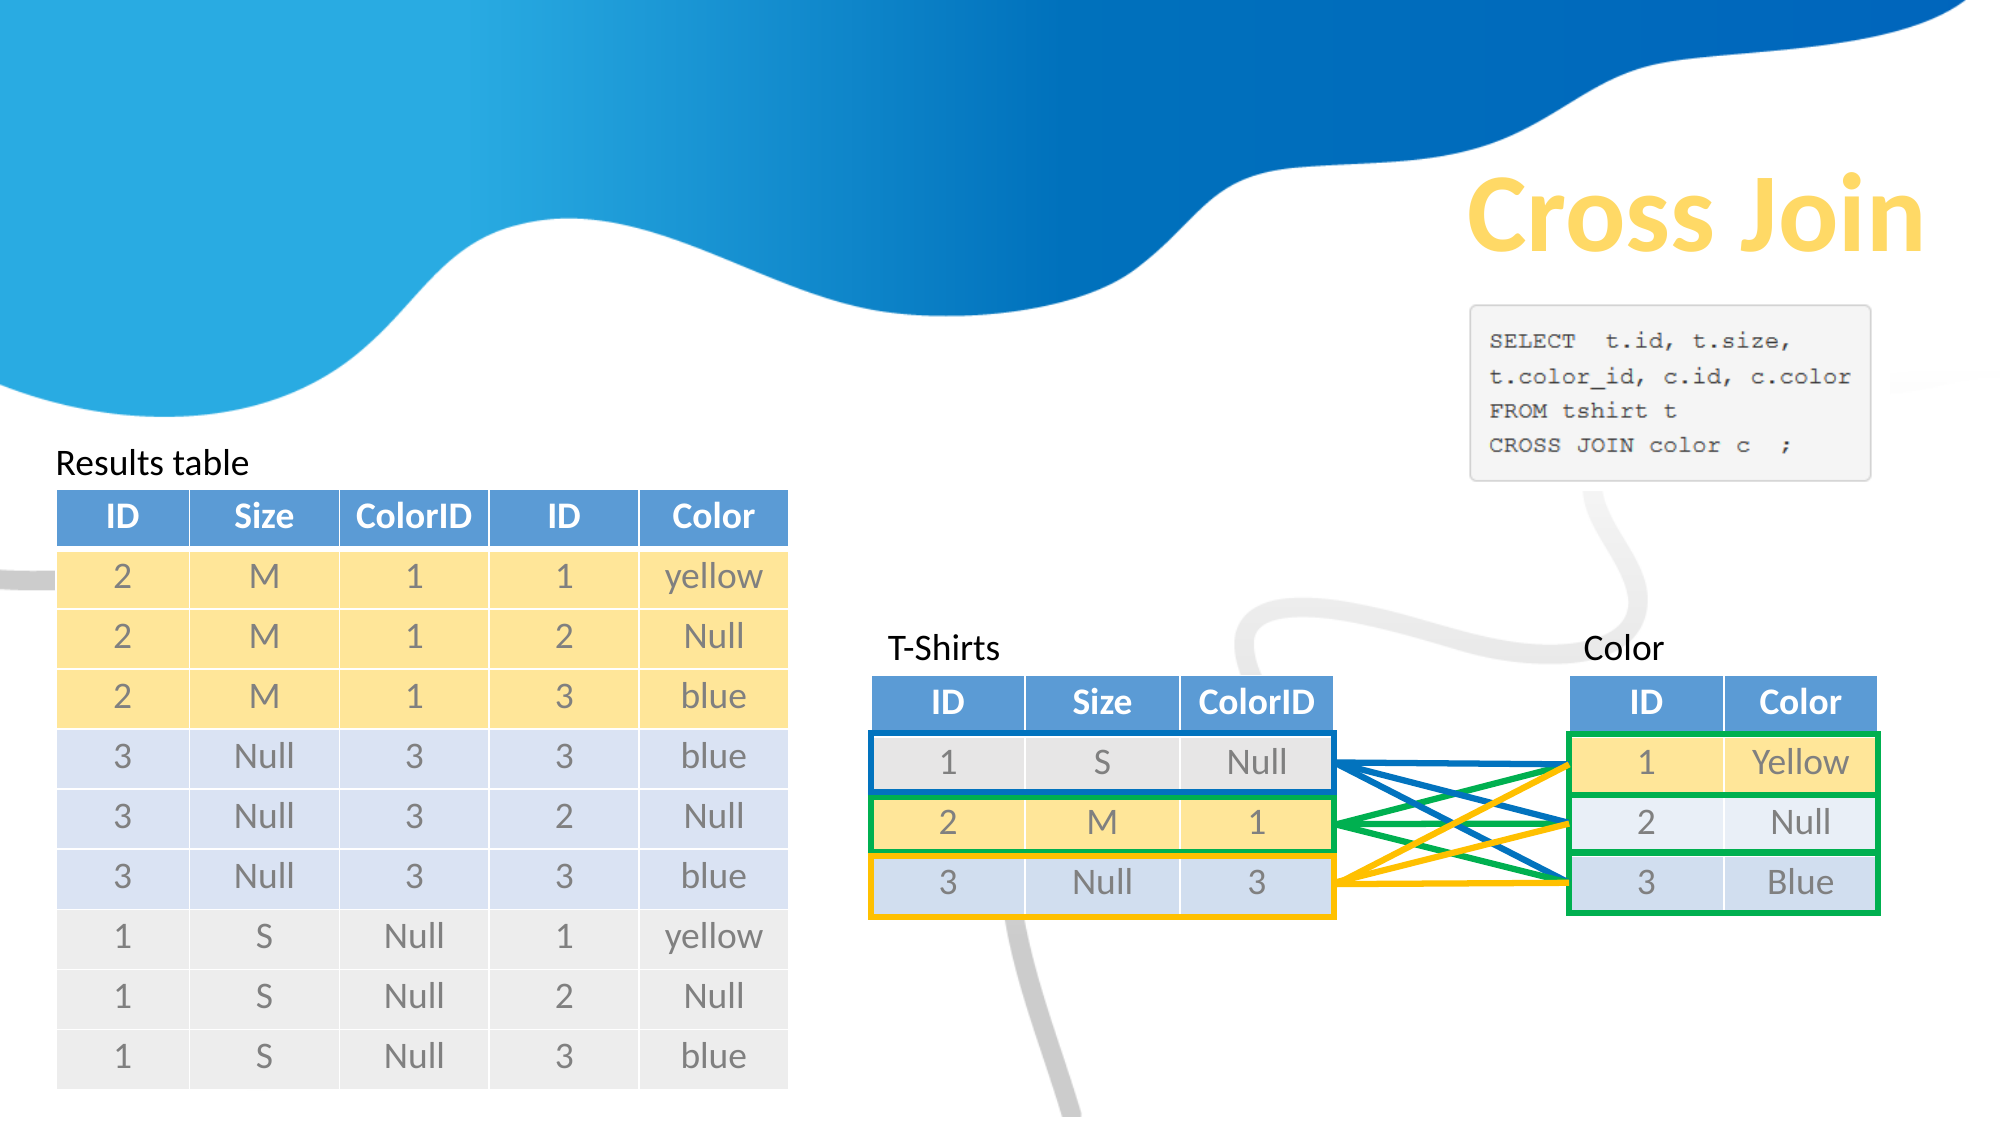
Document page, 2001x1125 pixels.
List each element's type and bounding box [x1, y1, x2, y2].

text_box [1334, 823, 1570, 882]
text_box [1334, 764, 1570, 823]
picture [0, 0, 2000, 1117]
